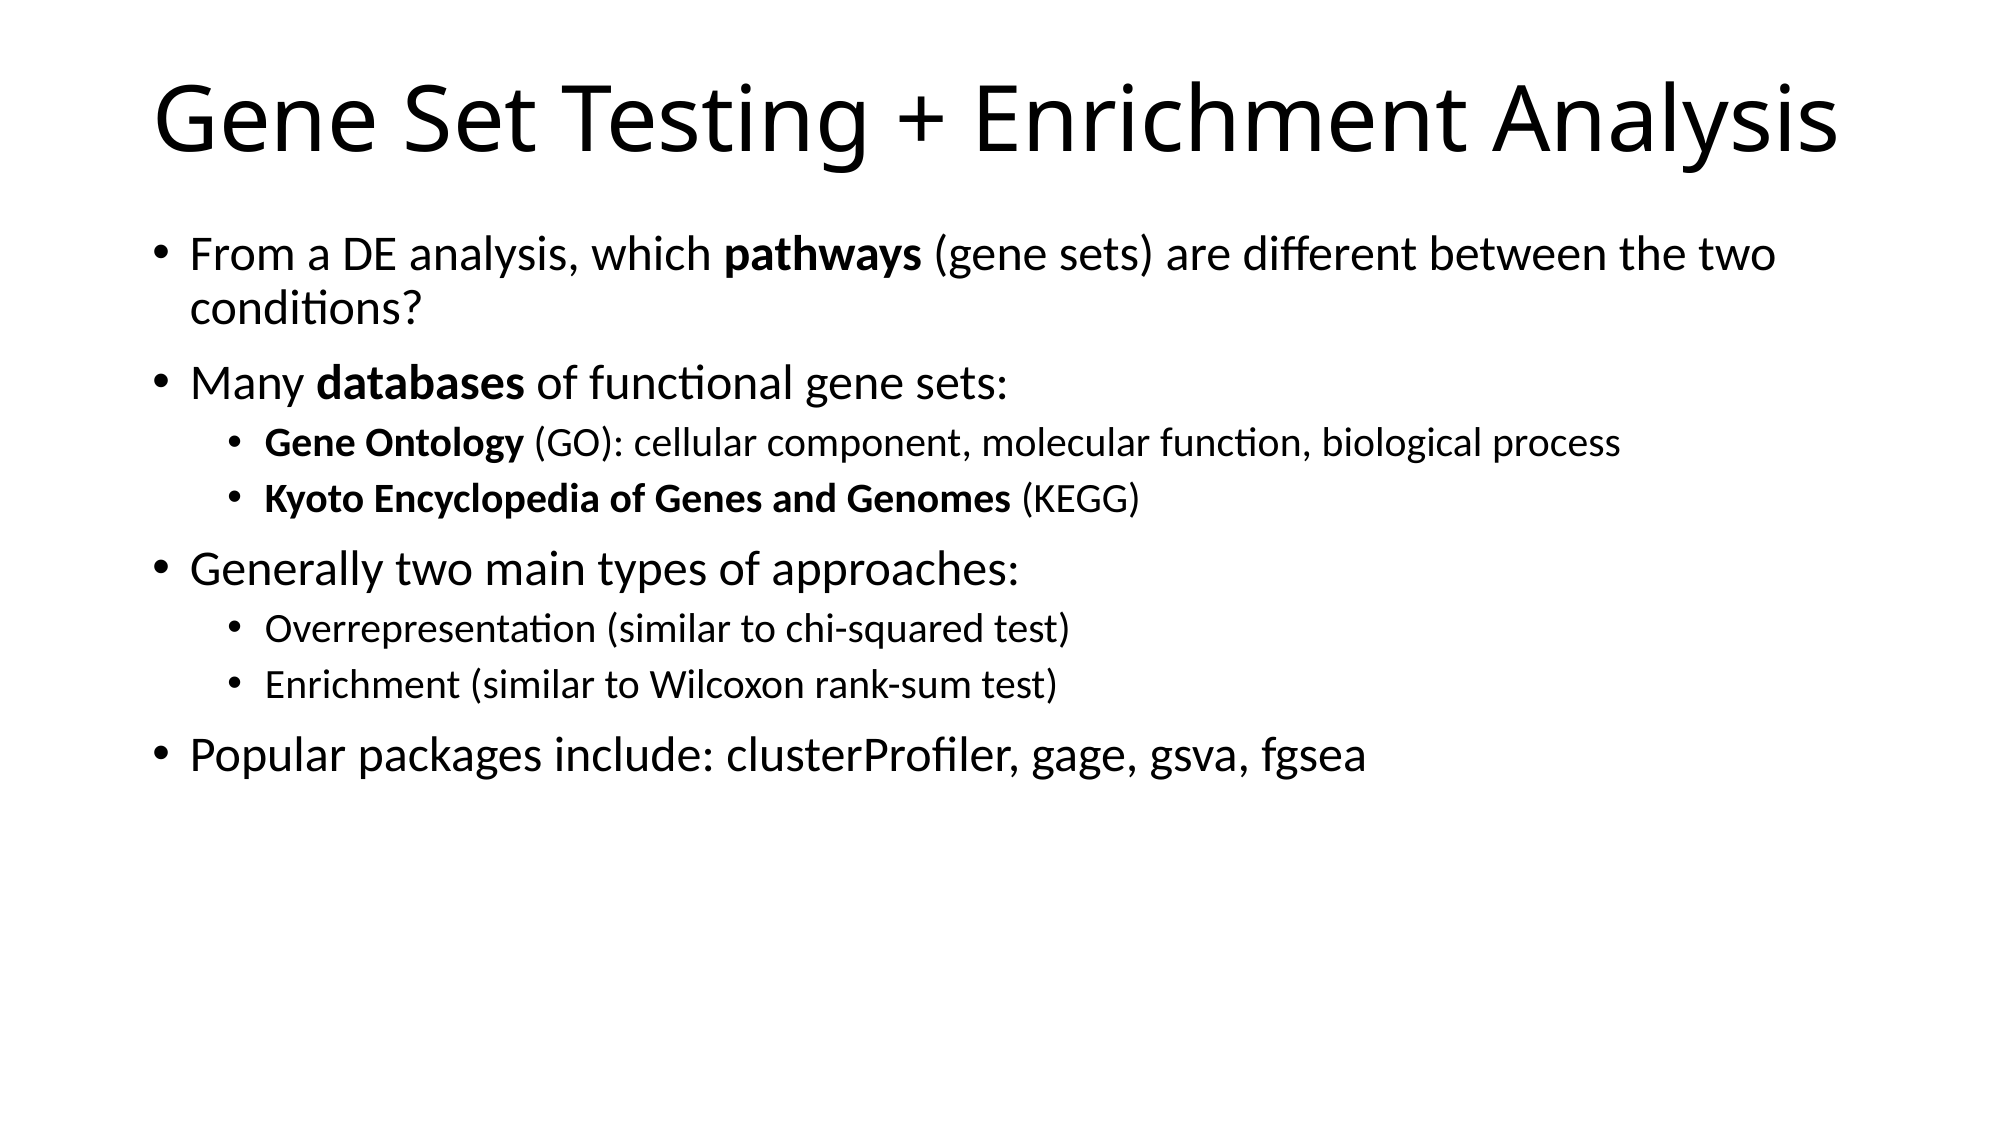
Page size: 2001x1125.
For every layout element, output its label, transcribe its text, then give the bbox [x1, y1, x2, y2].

title Gene Set Testing + Enrichment Analysis [137, 59, 1863, 183]
list From a DE analysis, which pathways (gene sets) are different between the two conditions? Many databases of functional gene sets: Gene Ontology (GO): cellular component, molecular function, biological process Kyoto Encyclopedia of Genes and Genomes (KEGG) Generally two main types of approaches: Overrepresentation (similar to chi-squared test) Enrichment (similar to Wilcoxon rank-sum test) Popular packages include: clusterProfiler, gage, gsva, fgsea [137, 220, 1843, 840]
